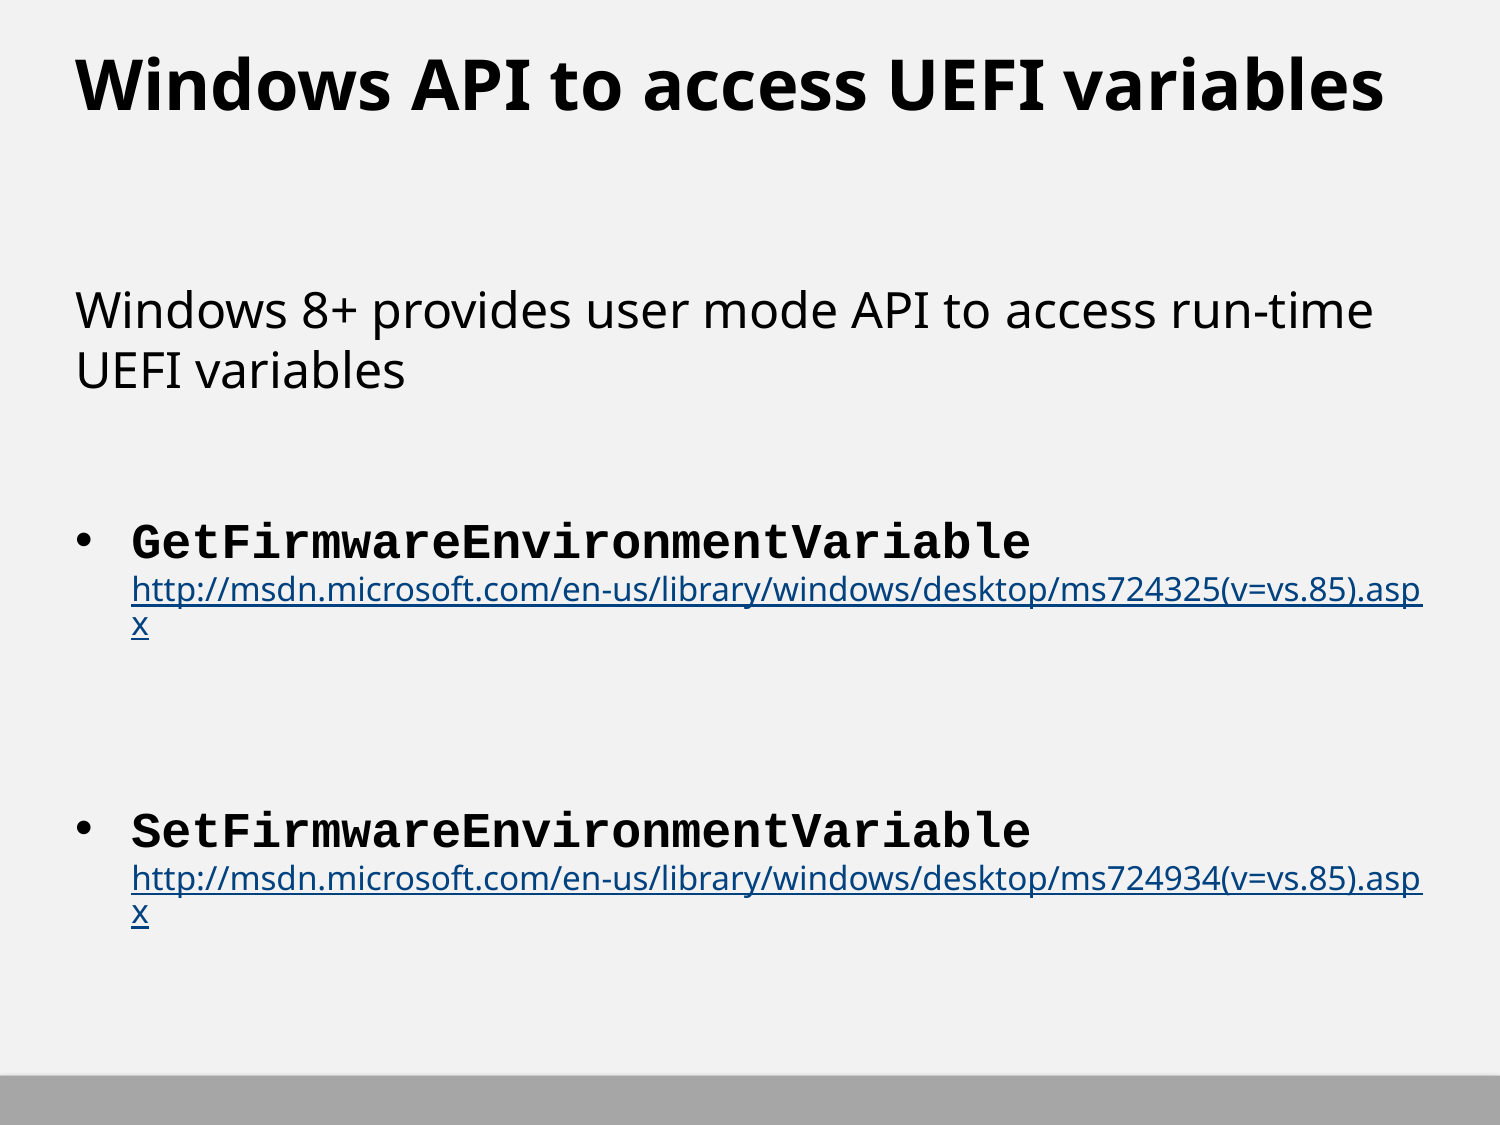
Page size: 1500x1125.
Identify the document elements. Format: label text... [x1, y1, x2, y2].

title Windows API to access UEFI variables [75, 40, 1425, 203]
list Windows 8+ provides user mode API to access run-time UEFI variables GetFirmwareEnvironmentVariable http://msdn.microsoft.com/en-us/library/windows/desktop/ms724325(v=vs.85).aspx SetFirmwareEnvironmentVariable http://msdn.microsoft.com/en-us/library/windows/desktop/ms724934(v=vs.85).aspx [75, 278, 1425, 1022]
